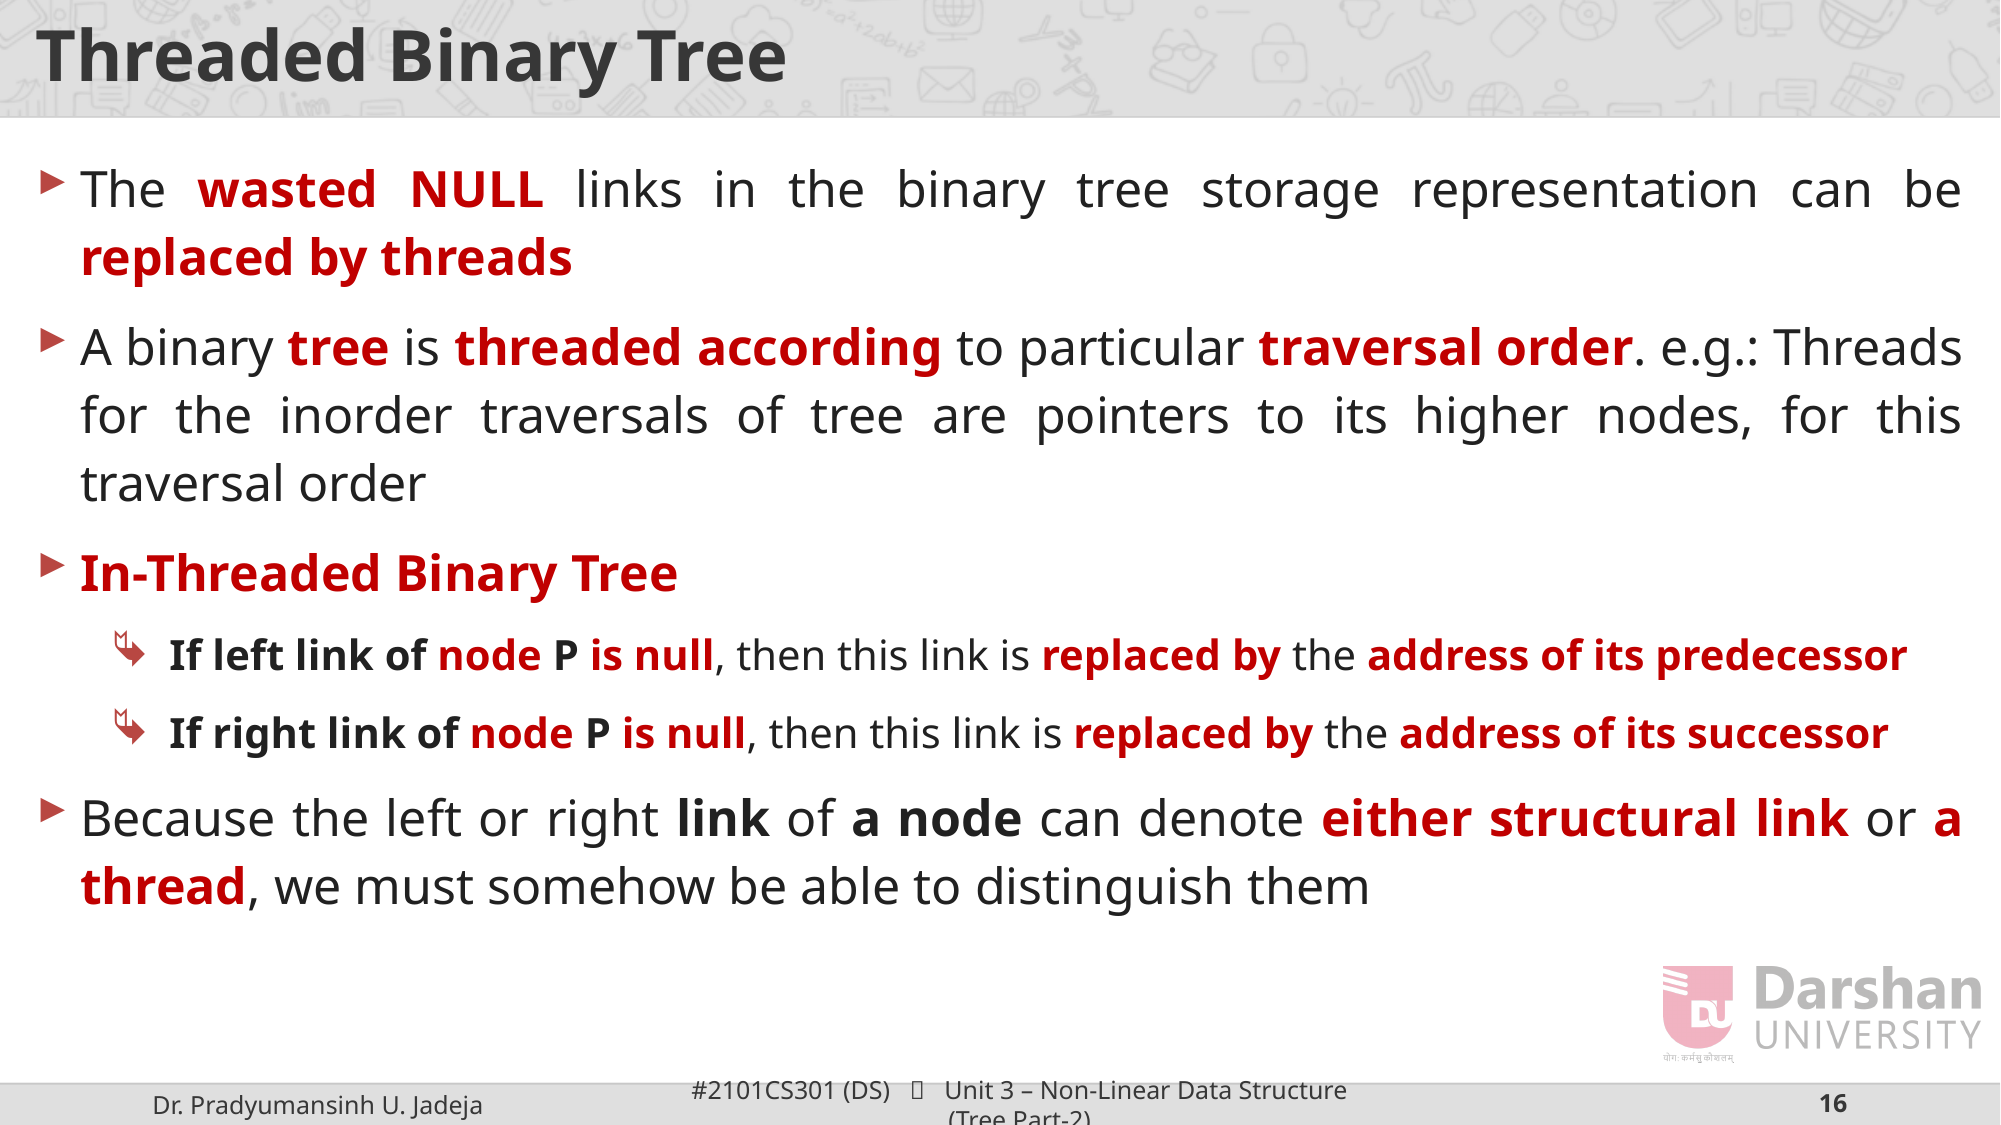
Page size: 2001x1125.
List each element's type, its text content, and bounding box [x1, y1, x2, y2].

list The wasted NULL links in the binary tree storage representation can be replaced by threads A binary tree is threaded according to particular traversal order. e.g.: Threads for the inorder traversals of tree are pointers to its higher nodes, for this traversal order In-Threaded Binary Tree If left link of node P is null, then this link is replaced by the address of its predecessor If right link of node P is null, then this link is replaced by the address of its successor Because the left or right link of a node can denote either structural link or a thread, we must somehow be able to distinguish them [21, 141, 1979, 1059]
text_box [1663, 966, 1981, 1063]
title Threaded Binary Tree [0, 0, 2000, 117]
